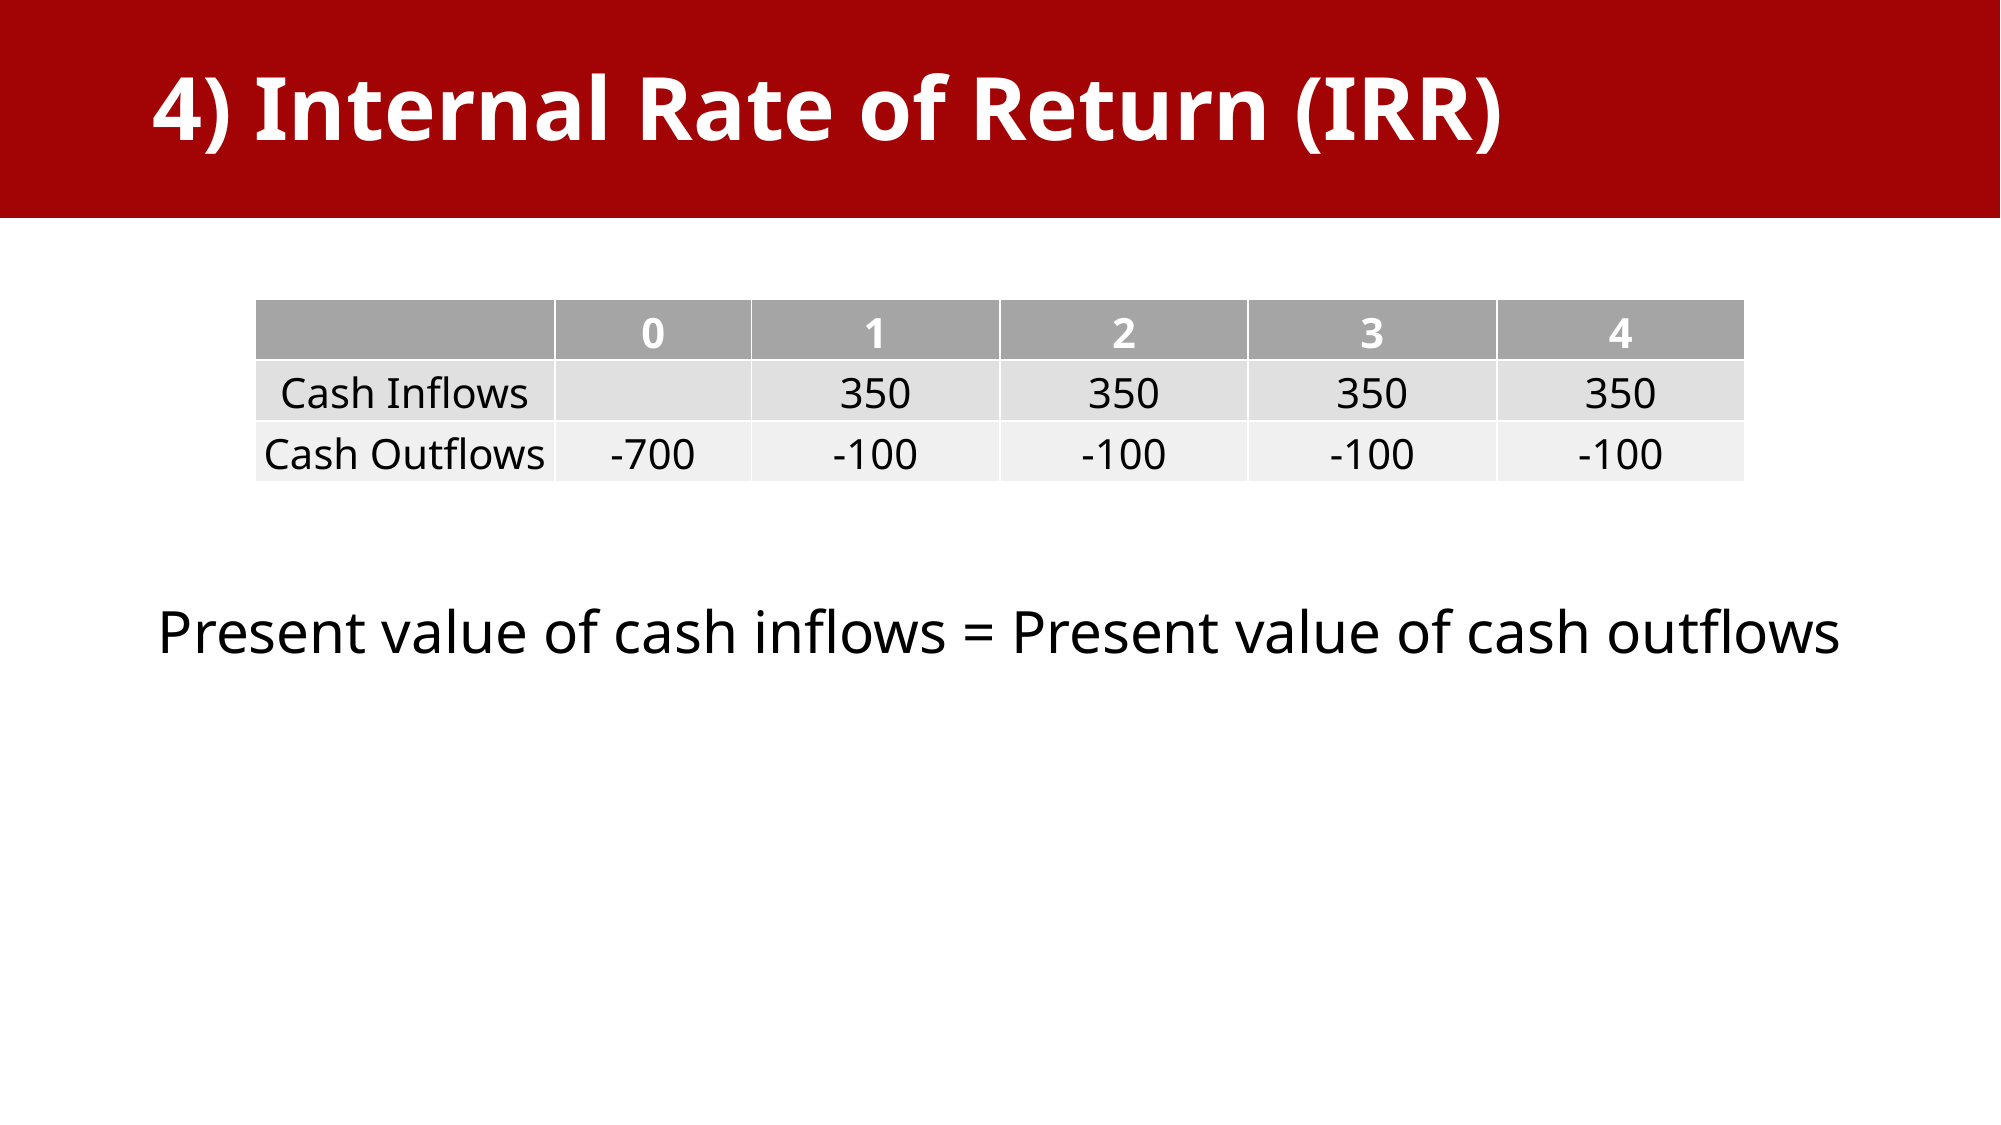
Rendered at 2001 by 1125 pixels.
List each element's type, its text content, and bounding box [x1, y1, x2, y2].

table_header 2 [1001, 300, 1247, 359]
table_cell 350 [1249, 361, 1496, 420]
table_cell -700 [556, 422, 751, 481]
table_cell 350 [1001, 361, 1247, 420]
text_box [0, 0, 2000, 218]
table_cell [556, 361, 751, 420]
table_header [256, 300, 554, 359]
title 4) Internal Rate of Return (IRR) [137, 3, 1863, 221]
table_header 0 [556, 300, 751, 359]
table_header 1 [752, 300, 999, 359]
table_cell Cash Inflows [256, 361, 554, 420]
table_cell Cash Outflows [256, 422, 554, 481]
table_header 3 [1249, 300, 1496, 359]
list Present value of cash inflows = Present value of cash outflows [137, 595, 1863, 1014]
table_cell 350 [1498, 361, 1744, 420]
table_cell -100 [1001, 422, 1247, 481]
table_header 4 [1498, 300, 1744, 359]
table_cell -100 [1498, 422, 1744, 481]
table_cell -100 [1249, 422, 1496, 481]
table_cell -100 [752, 422, 999, 481]
table_cell 350 [752, 361, 999, 420]
